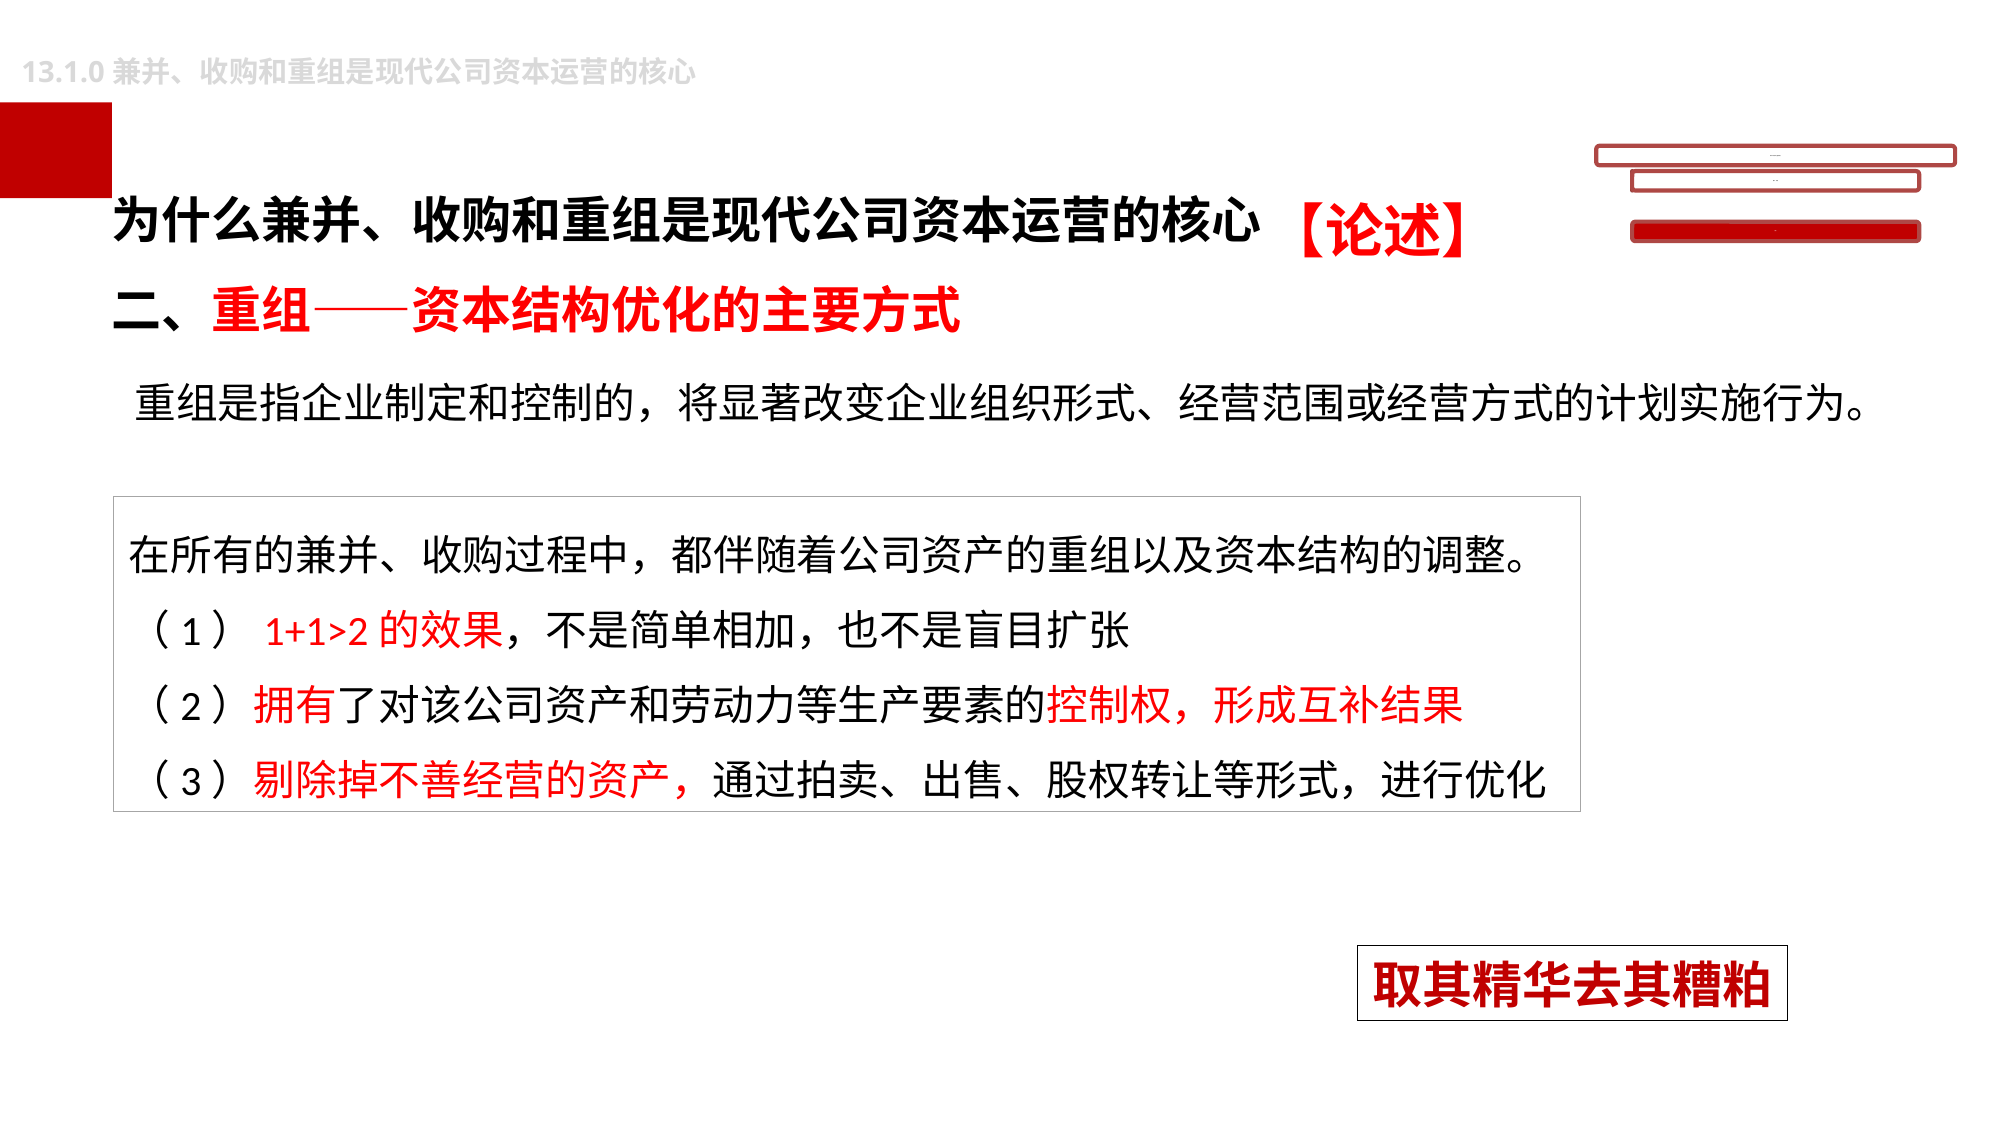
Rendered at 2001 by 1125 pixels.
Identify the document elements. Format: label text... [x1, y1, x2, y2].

text_box 取其精华去其糟粕 [1357, 945, 1788, 1021]
text_box 13.1.0兼并、收购和重组是现代公司资本运营的核心 [6, 45, 712, 96]
text_box 在所有的兼并、收购过程中，都伴随着公司资产的重组以及资本结构的调整。 （1）1+1>2的效果，不是简单相加，也不是盲目扩张 （2）拥有了对该公司资产和劳动力等生产要素的控制权，形成互补结果 （3）剔除掉不善经营的资产，通过拍卖、出售、股权转让等形式，进行优化 [113, 496, 1581, 812]
text_box 为什么兼并、收购和重组是现代公司资本运营的核心 二、重组——资本结构优化的主要方式 重组是指企业制定和控制的，将显著改变企业组织形式、经营范围或经营方式的计划实施行为。 [96, 101, 1945, 527]
text_box 【论述】 [1252, 186, 1546, 271]
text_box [1551, 145, 2000, 292]
